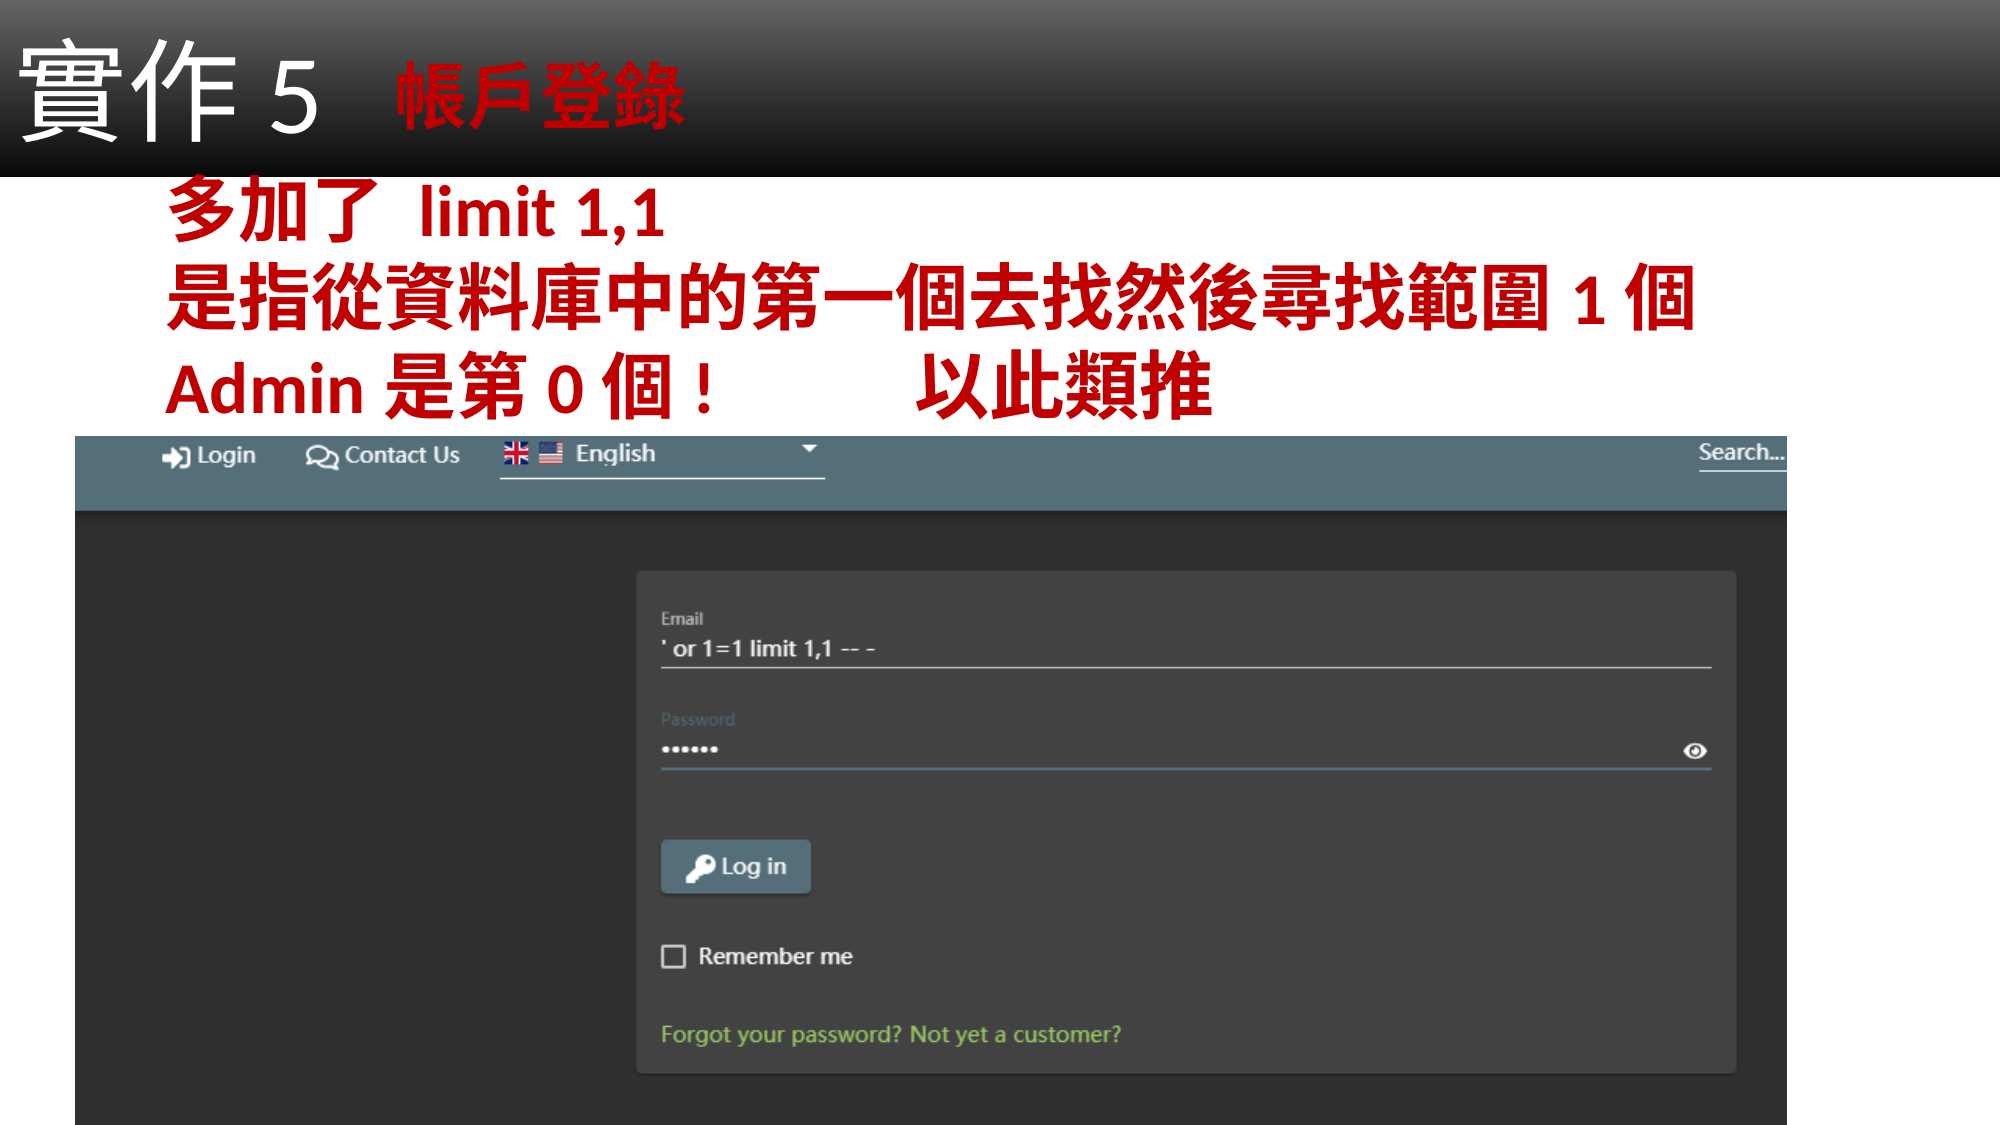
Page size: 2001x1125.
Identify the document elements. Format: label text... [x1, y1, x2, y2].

picture [75, 436, 1787, 1125]
text_box 帳戶登錄 [379, 42, 1964, 233]
text_box 多加了 limit 1,1 是指從資料庫中的第一個去找然後尋找範圍1個 Admin是第0個! 以此類推 [151, 156, 1827, 524]
text_box 實作5 [0, 0, 2000, 177]
